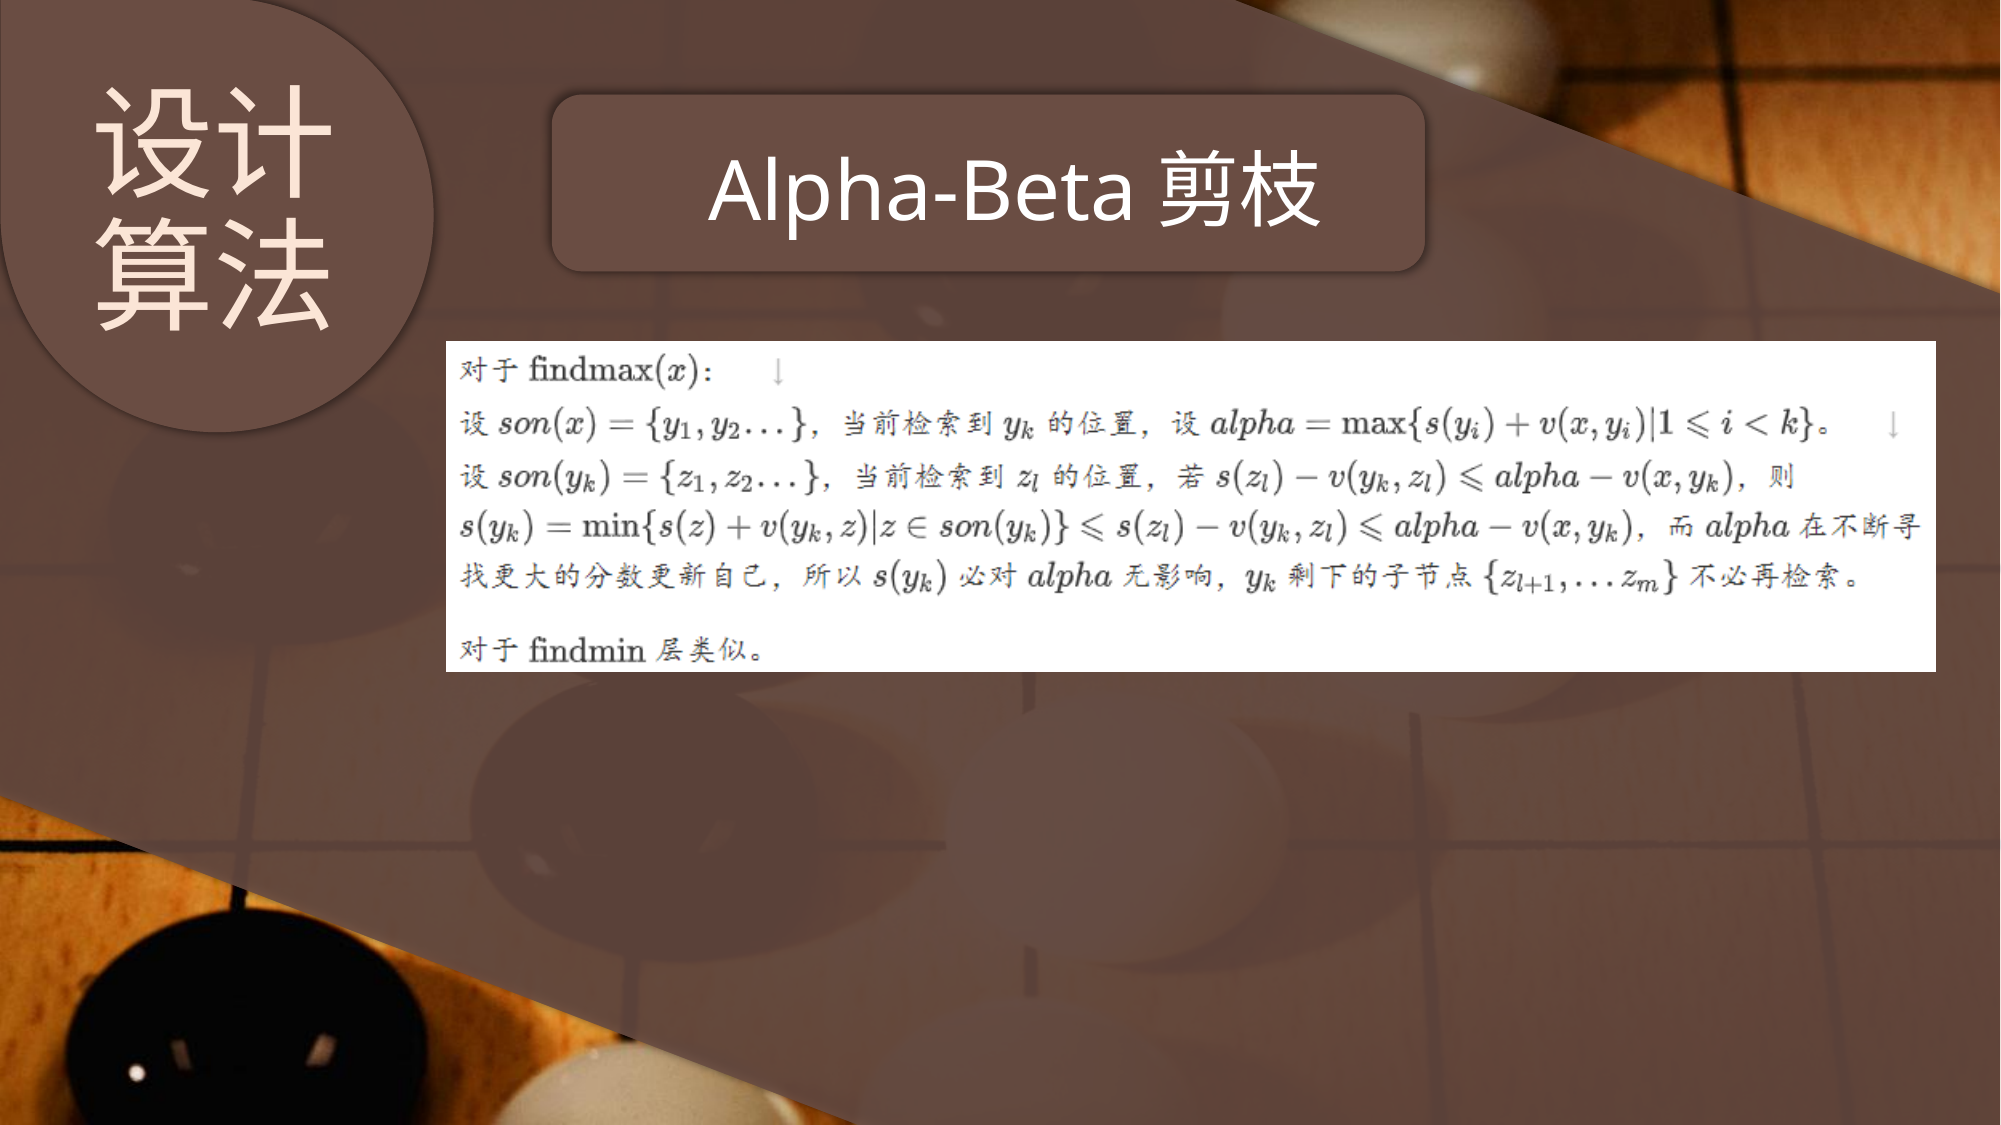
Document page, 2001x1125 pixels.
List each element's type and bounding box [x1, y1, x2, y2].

picture [446, 341, 1936, 672]
text_box [0, 0, 434, 431]
text_box [0, 0, 2000, 1125]
text_box [552, 95, 1424, 271]
